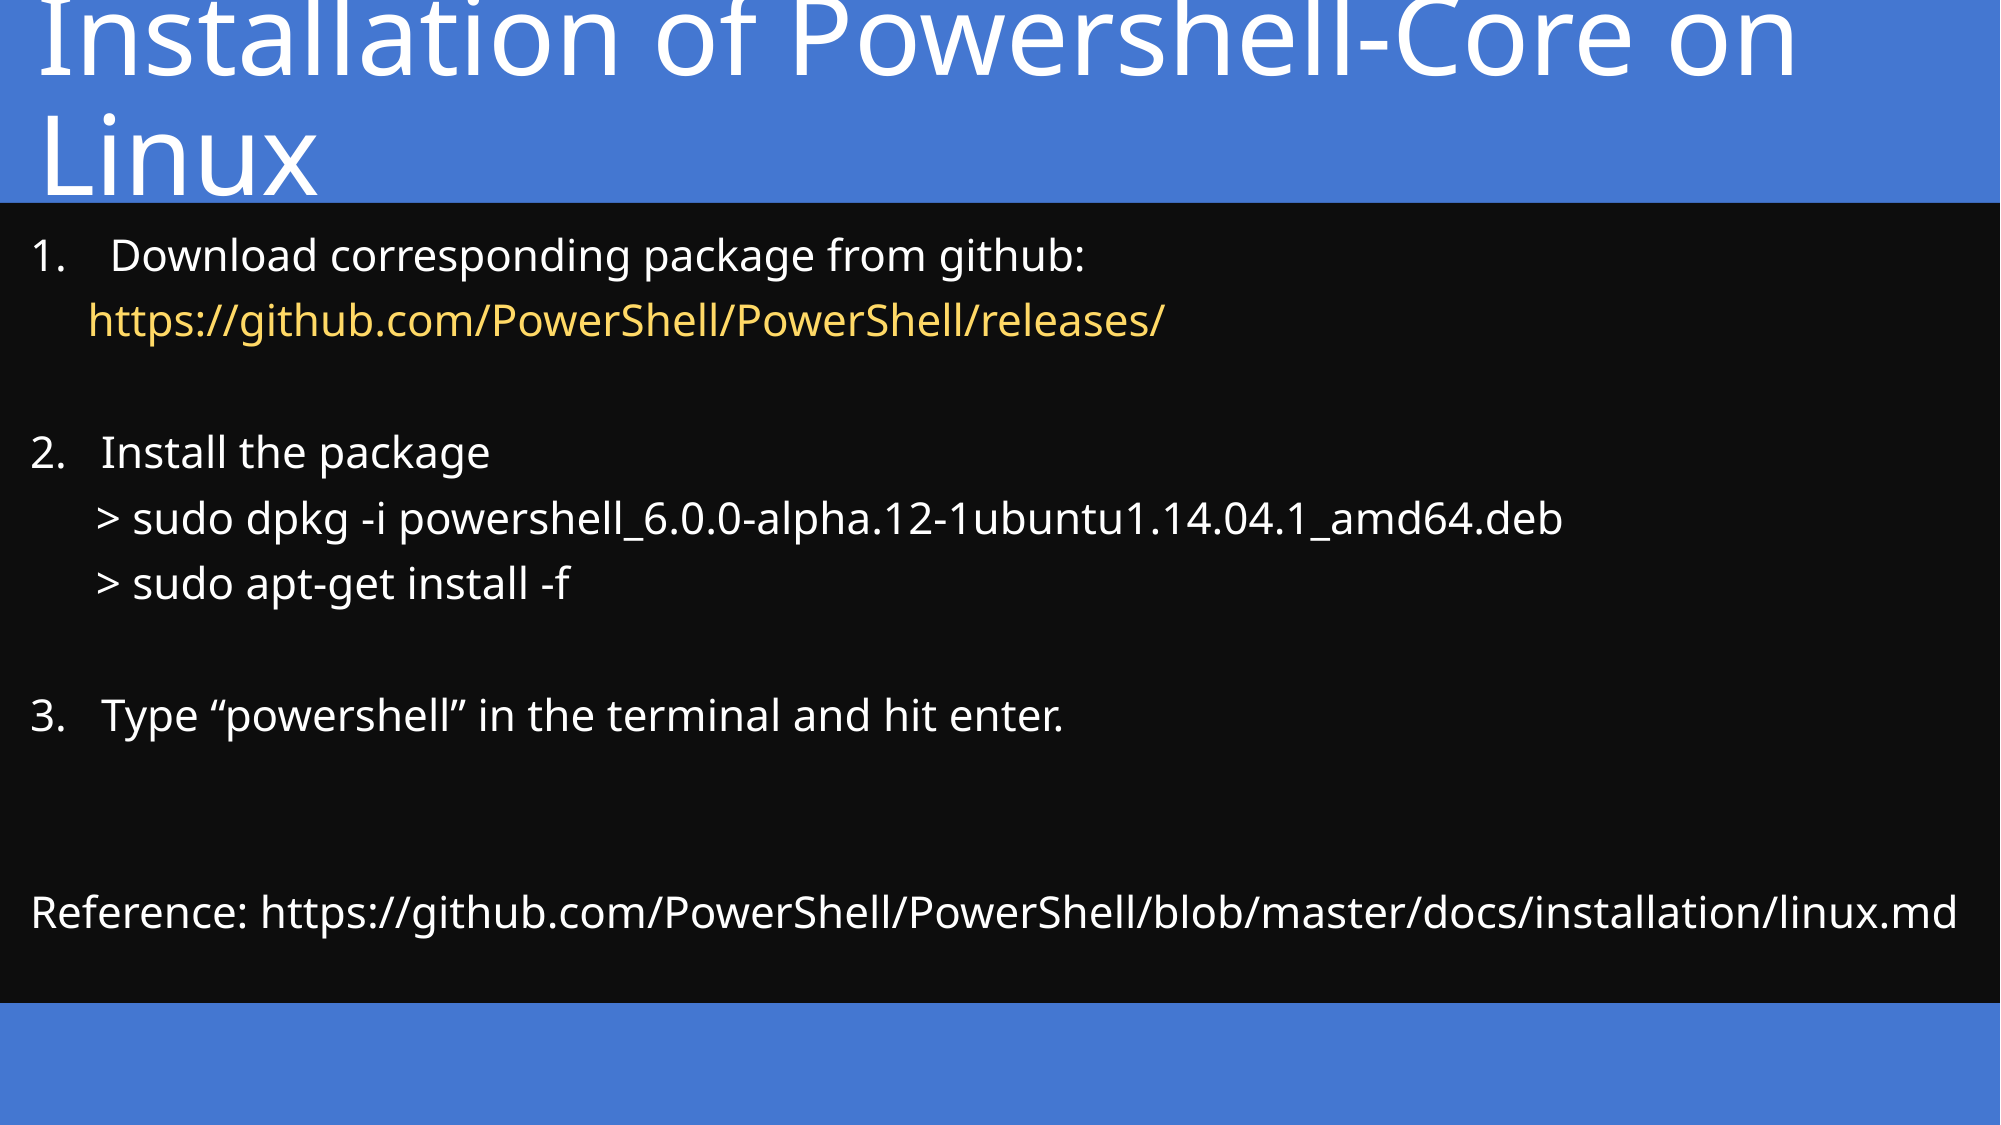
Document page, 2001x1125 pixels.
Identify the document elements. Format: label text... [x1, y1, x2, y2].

title Installation of Powershell-Core on Linux [22, 0, 2000, 199]
list Download corresponding package from github: https://github.com/PowerShell/PowerShell/releases/ 2. Install the package > sudo dpkg -i powershell_6.0.0-alpha.12-1ubuntu1.14.04.1_amd64.deb > sudo apt-get install -f 3. Type “powershell” in the terminal and hit enter. Reference: https://github.com/PowerShell/PowerShell/blob/master/docs/installation/linux.md [0, 202, 2000, 1003]
